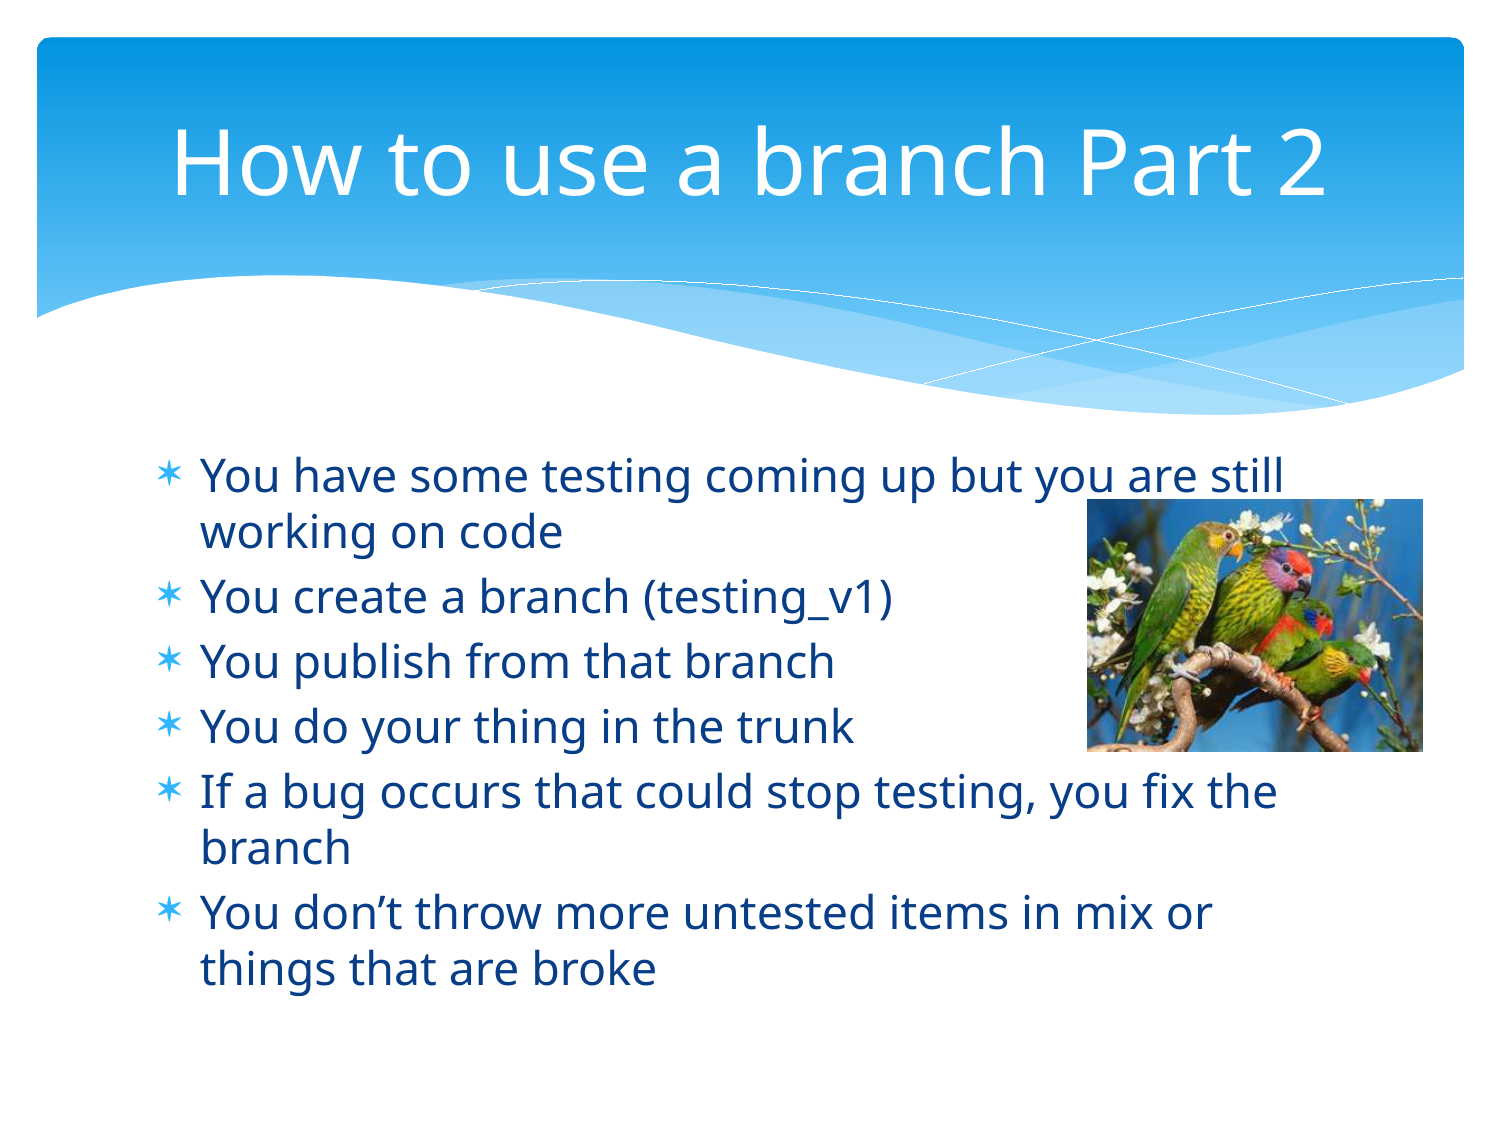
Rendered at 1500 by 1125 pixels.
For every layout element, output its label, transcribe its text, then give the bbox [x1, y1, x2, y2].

title How to use a branch Part 2 [75, 55, 1425, 261]
picture [1087, 499, 1424, 752]
list You have some testing coming up but you are still working on code You create a branch (testing_v1) You publish from that branch You do your thing in the trunk If a bug occurs that could stop testing, you fix the branch You don’t throw more untested items in mix or things that are broke [143, 438, 1359, 1005]
